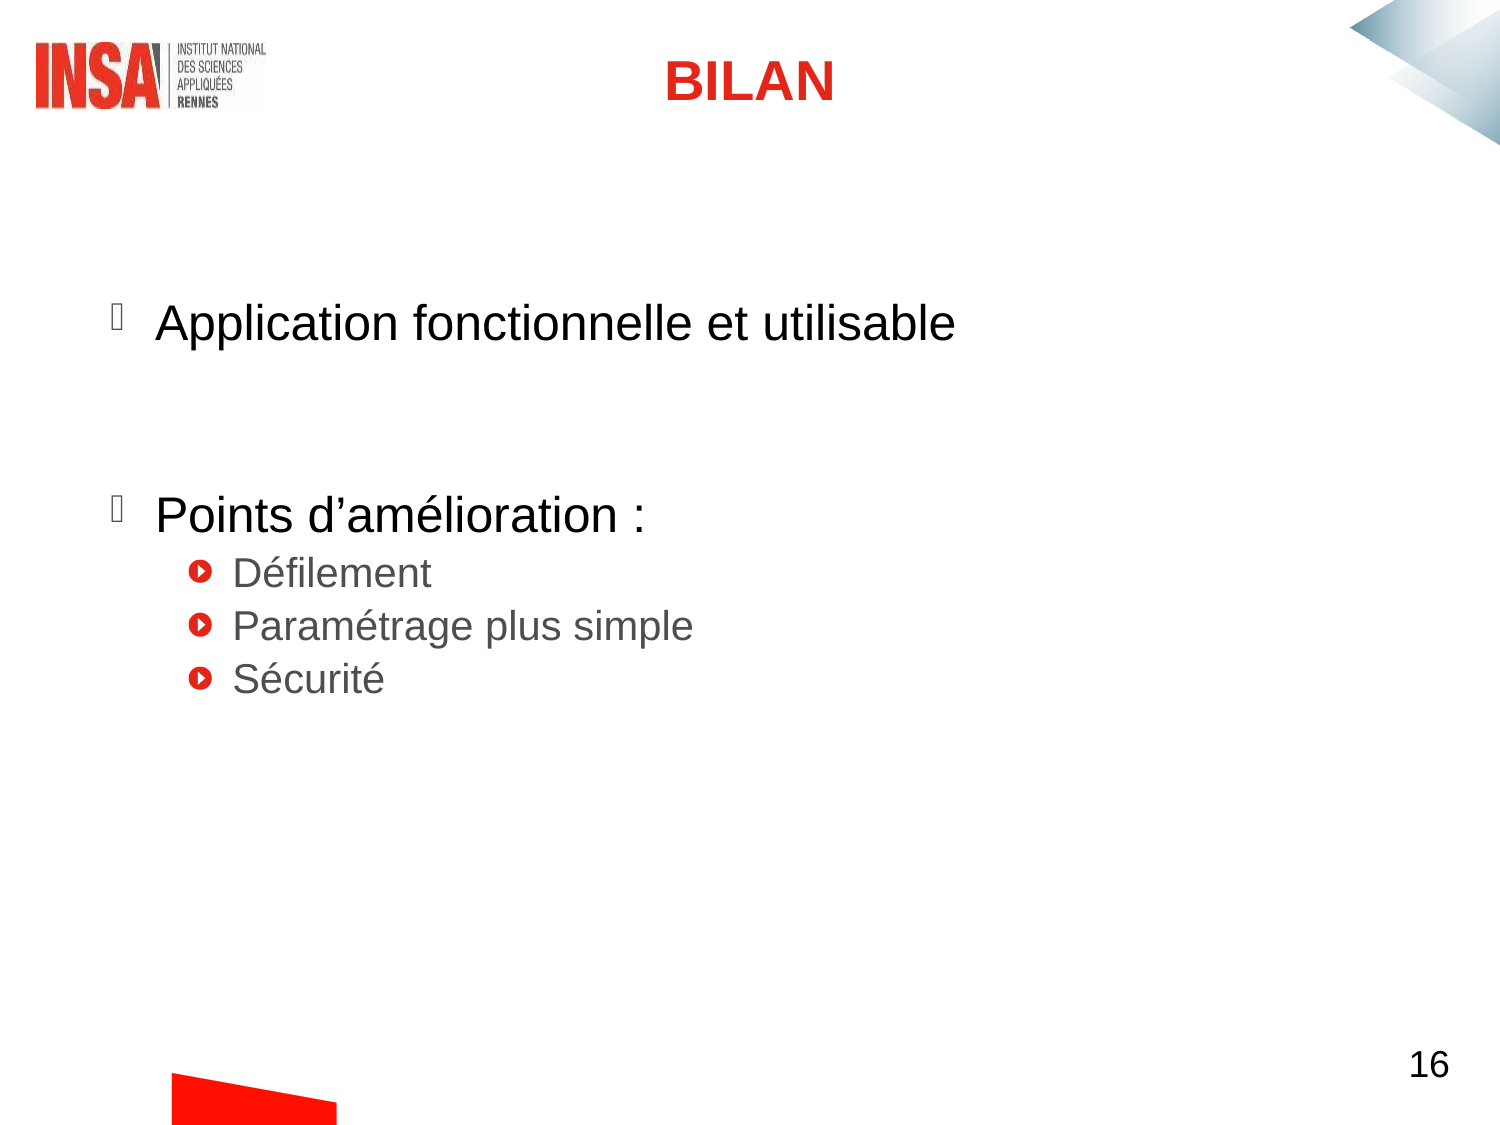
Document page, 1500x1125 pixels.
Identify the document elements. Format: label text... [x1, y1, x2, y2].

picture [185, 556, 215, 586]
picture [185, 609, 215, 640]
text_box Bilan [103, 44, 1397, 232]
text_box 16 [1393, 1032, 1475, 1093]
list Application fonctionnelle et utilisable Points d’amélioration : Défilement Paramétrage plus simple Sécurité [95, 234, 1475, 1005]
picture [36, 42, 266, 109]
picture [185, 663, 215, 693]
